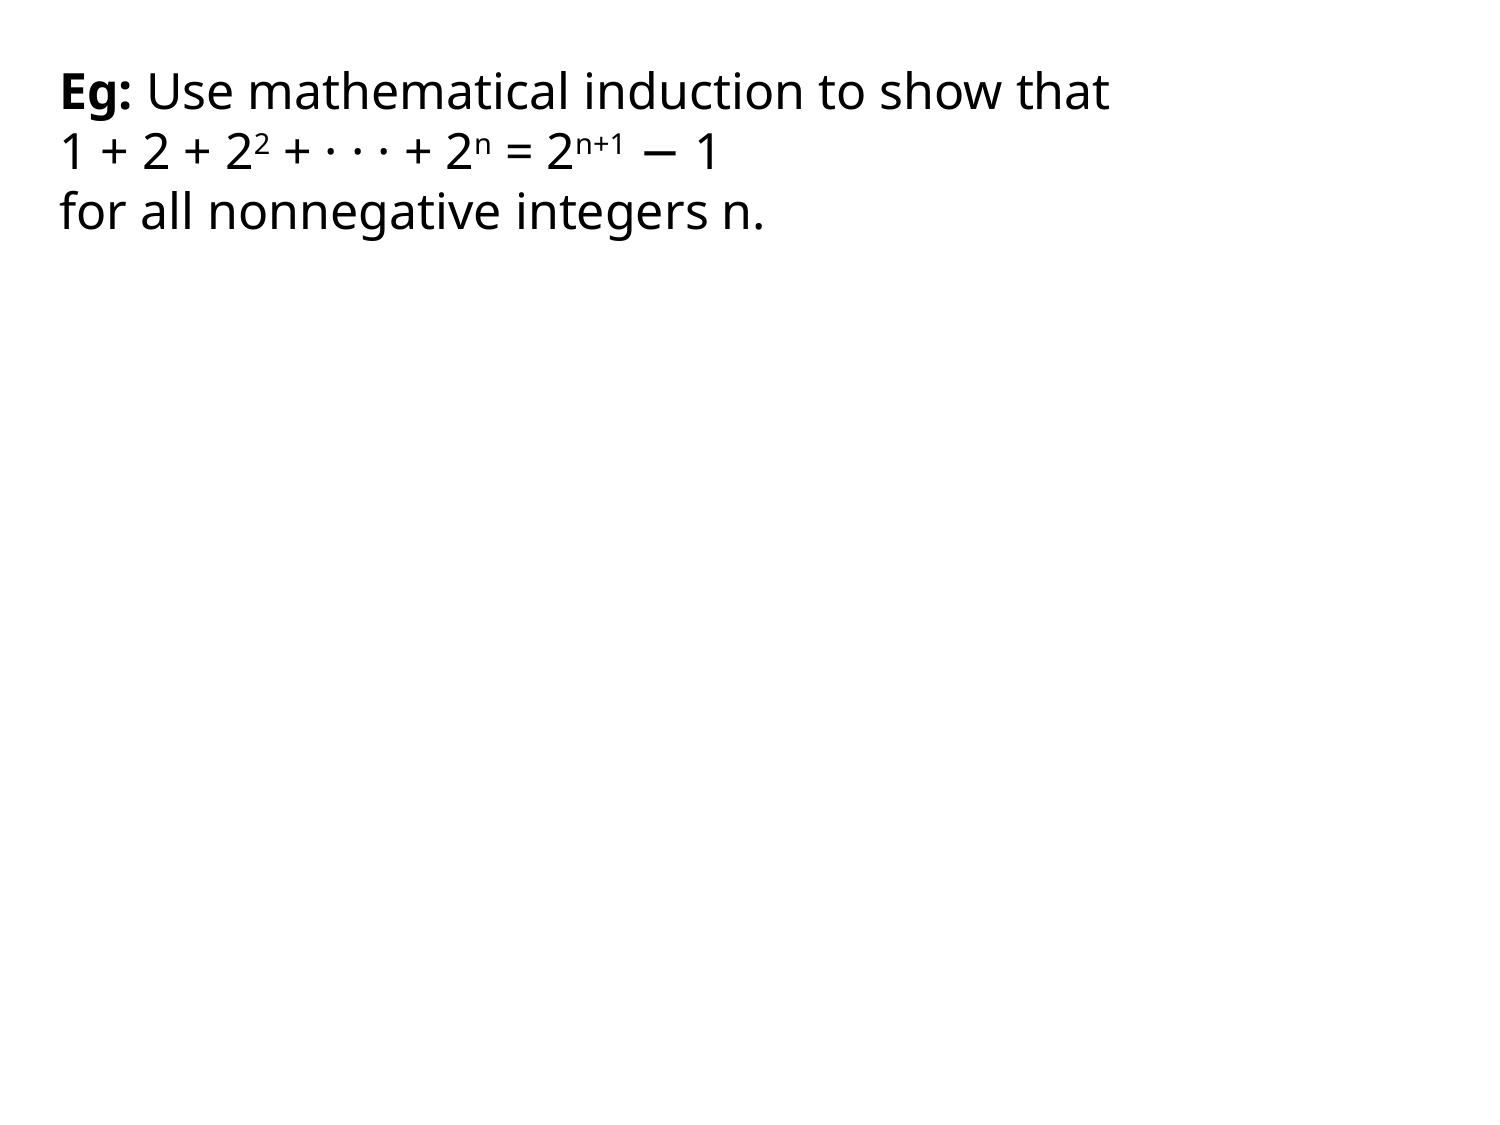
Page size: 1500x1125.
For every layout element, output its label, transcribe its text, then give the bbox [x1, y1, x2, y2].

text_box Eg: Use mathematical induction to show that 1 + 2 + 22 + · · · + 2n = 2n+1 − 1 for all nonnegative integers n. [44, 44, 1467, 1052]
